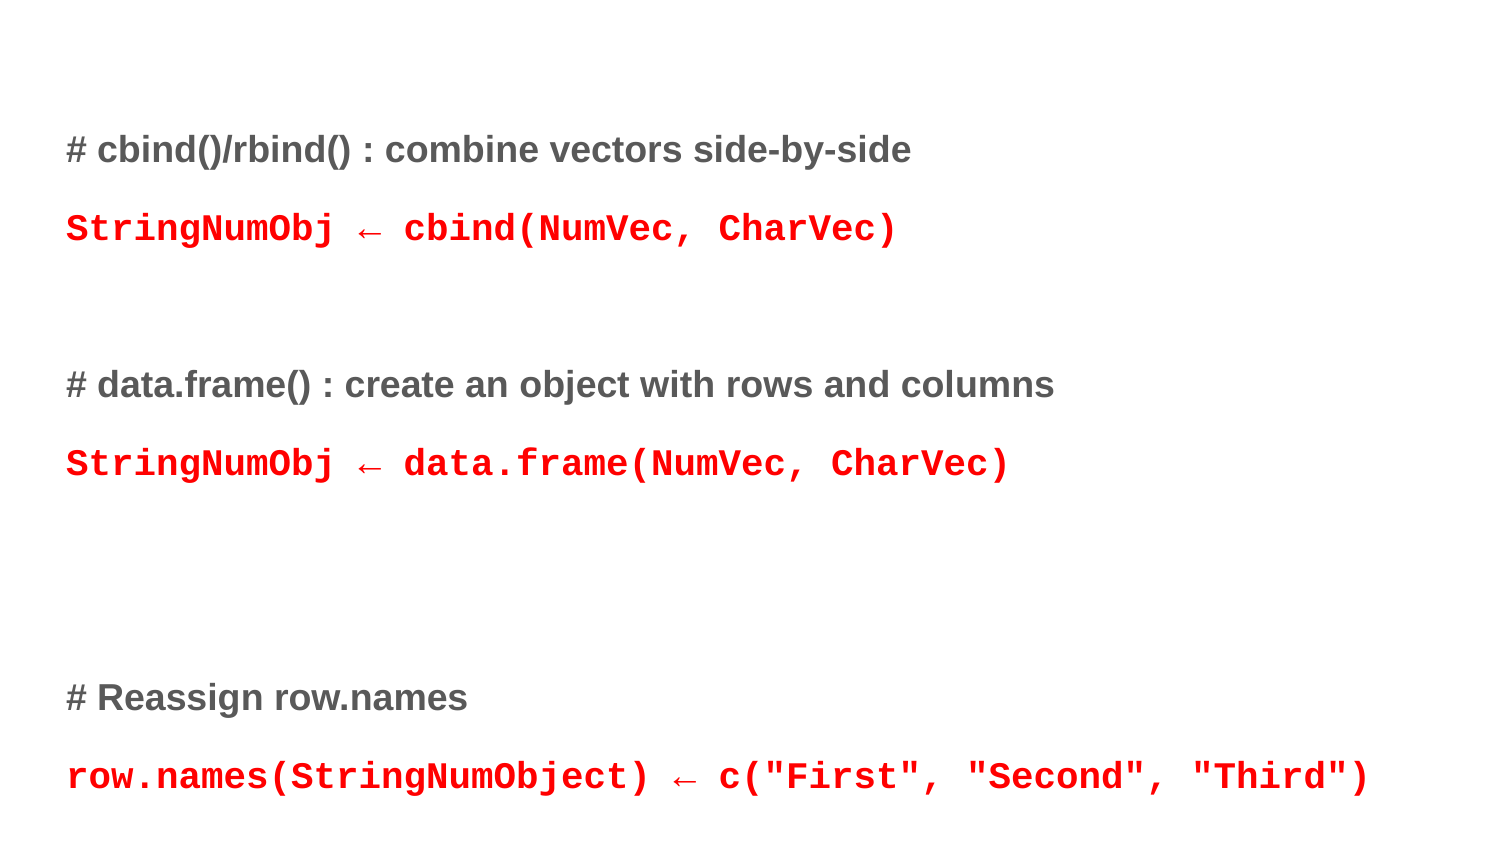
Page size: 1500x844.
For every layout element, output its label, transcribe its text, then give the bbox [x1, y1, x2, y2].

list # cbind()/rbind() : combine vectors side-by-side StringNumObj ← cbind(NumVec, CharVec) # data.frame() : create an object with rows and columns StringNumObj ← data.frame(NumVec, CharVec) # Reassign row.names row.names(StringNumObject) ← c("First", "Second", "Third") Why use data.frame when we have cbind()/rbind()? [51, 31, 1449, 815]
